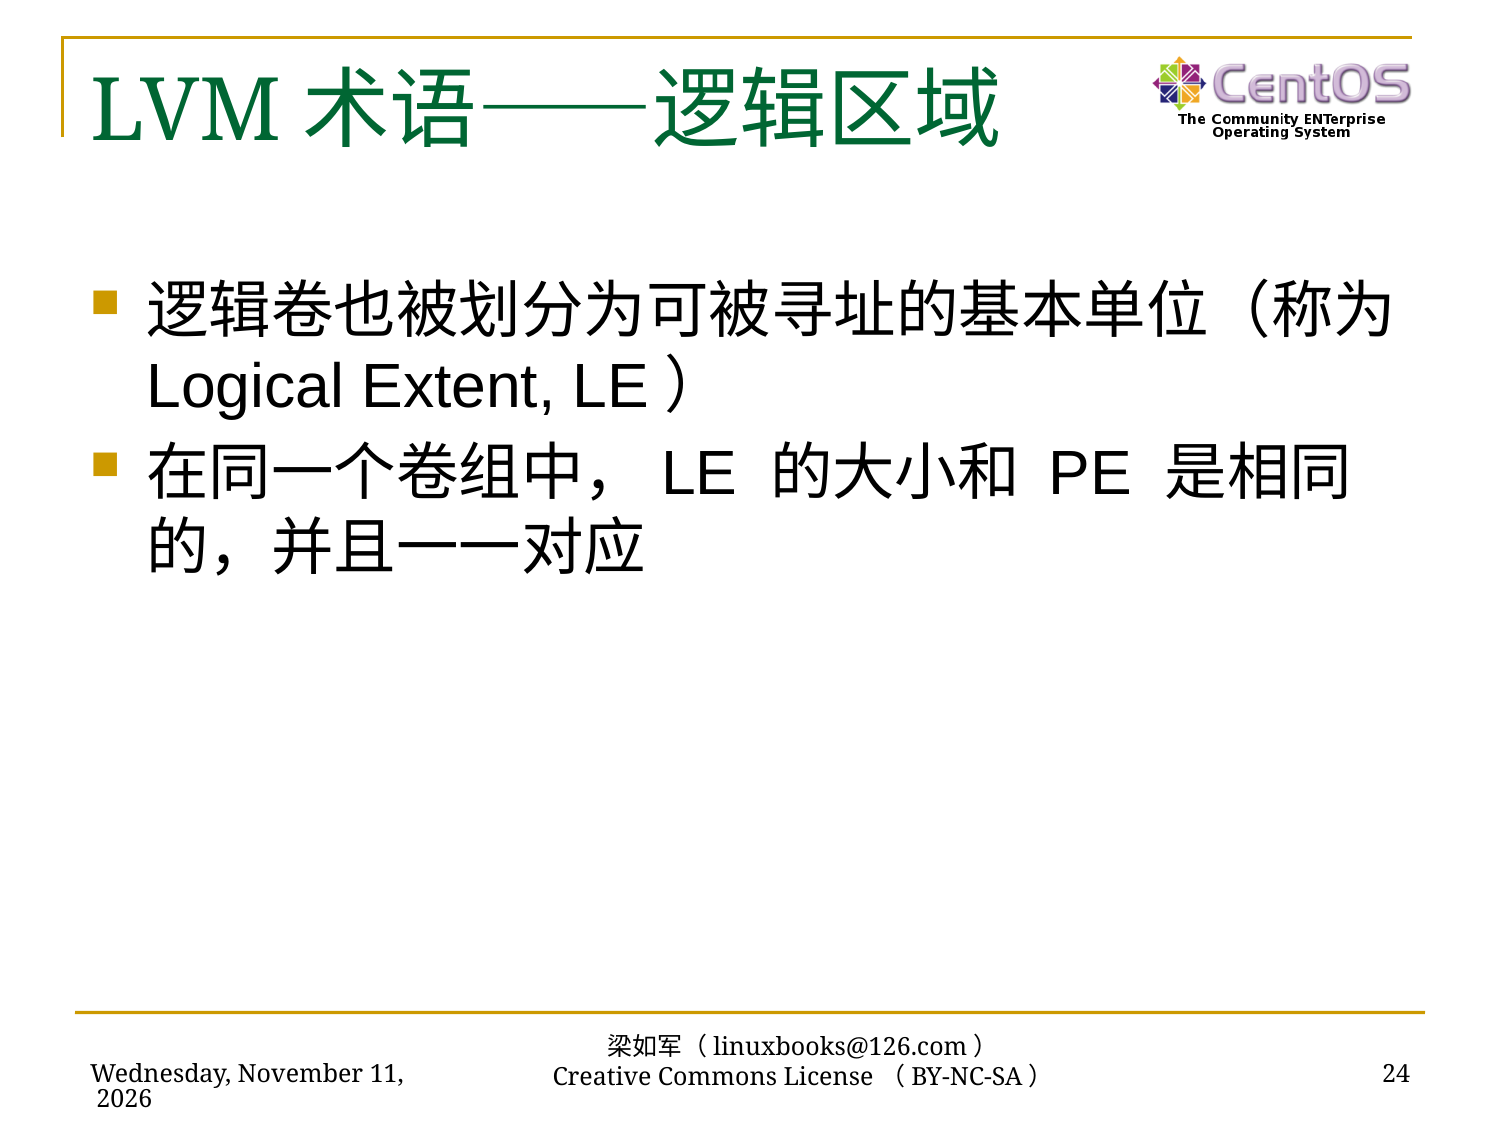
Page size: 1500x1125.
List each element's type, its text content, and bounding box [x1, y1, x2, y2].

footer 梁如军（linuxbooks@126.com） Creative Commons License（BY-NC-SA） [359, 1022, 1247, 1099]
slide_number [74, 1023, 426, 1100]
slide_number 24 [1074, 1023, 1426, 1100]
title LVM术语——逻辑区域 [74, 45, 1426, 233]
list 逻辑卷也被划分为可被寻址的基本单位（称为 Logical Extent, LE） 在同一个卷组中，LE 的大小和 PE 是相同的，并且一一对应 [74, 262, 1426, 1006]
